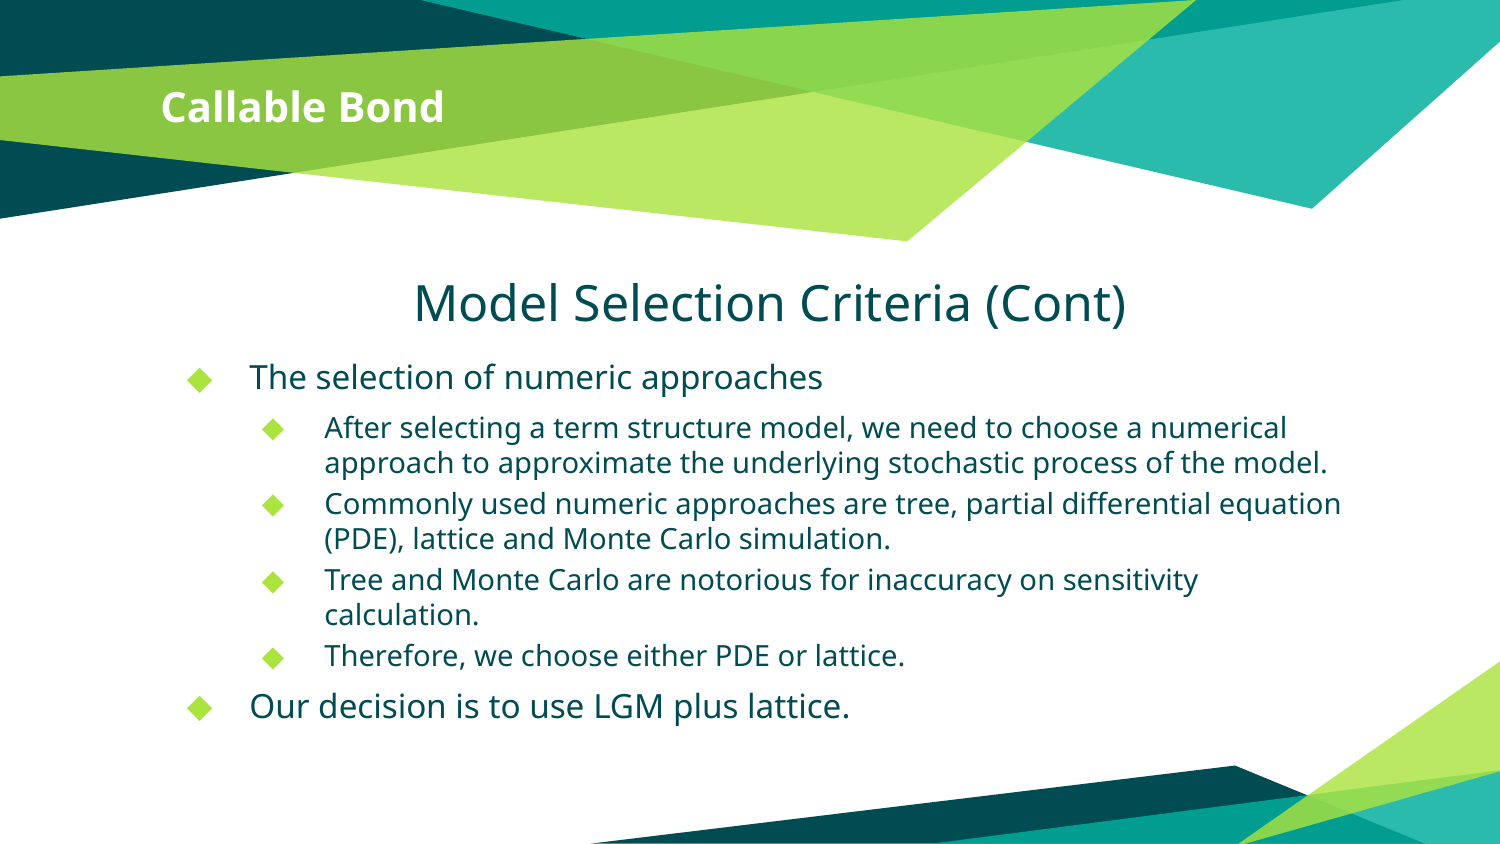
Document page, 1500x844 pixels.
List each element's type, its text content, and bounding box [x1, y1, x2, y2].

title Callable Bond [145, 65, 1355, 162]
list Model Selection Criteria (Cont) The selection of numeric approaches After selecting a term structure model, we need to choose a numerical approach to approximate the underlying stochastic process of the model. Commonly used numeric approaches are tree, partial differential equation (PDE), lattice and Monte Carlo simulation. Tree and Monte Carlo are notorious for inaccuracy on sensitivity calculation. Therefore, we choose either PDE or lattice. Our decision is to use LGM plus lattice. [159, 256, 1369, 765]
